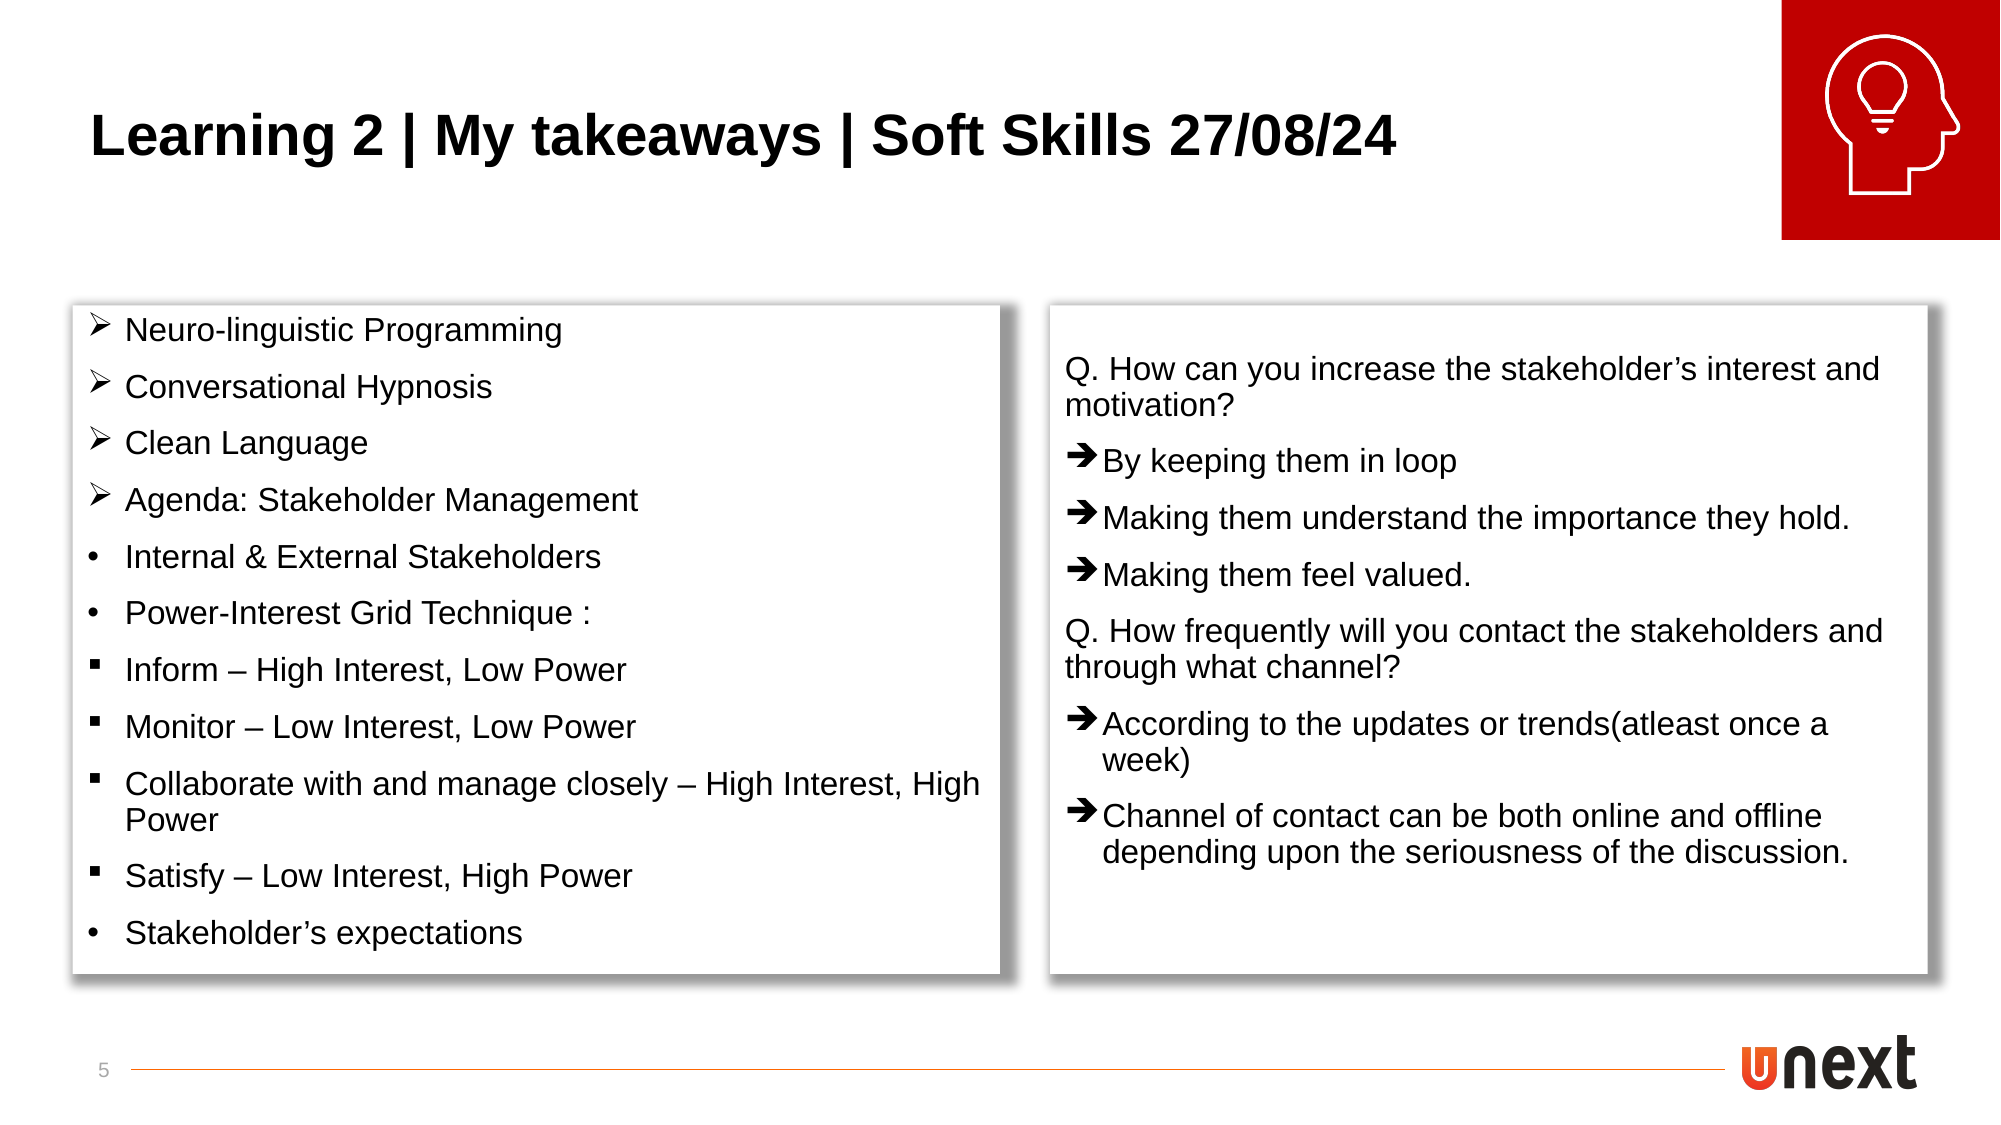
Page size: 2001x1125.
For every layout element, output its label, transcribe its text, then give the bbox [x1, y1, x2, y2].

text_box Q. How can you increase the stakeholder’s interest and motivation? By keeping them in loop Making them understand the importance they hold. Making them feel valued. Q. How frequently will you contact the stakeholders and through what channel? According to the updates or trends(atleast once a week) Channel of contact can be both online and offline depending upon the seriousness of the discussion. [1050, 305, 1928, 974]
text_box [1781, 0, 2000, 241]
slide_number 5 [48, 1047, 110, 1091]
picture [1797, 23, 1988, 214]
picture [1742, 1035, 1917, 1090]
title Learning 2 | My takeaways | Soft Skills 27/08/24 [76, 78, 1797, 196]
text_box Neuro-linguistic Programming Conversational Hypnosis Clean Language Agenda: Stakeholder Management Internal & External Stakeholders Power-Interest Grid Technique : Inform – High Interest, Low Power Monitor – Low Interest, Low Power Collaborate with and manage closely – High Interest, High Power Satisfy – Low Interest, High Power Stakeholder’s expectations [72, 305, 1000, 974]
